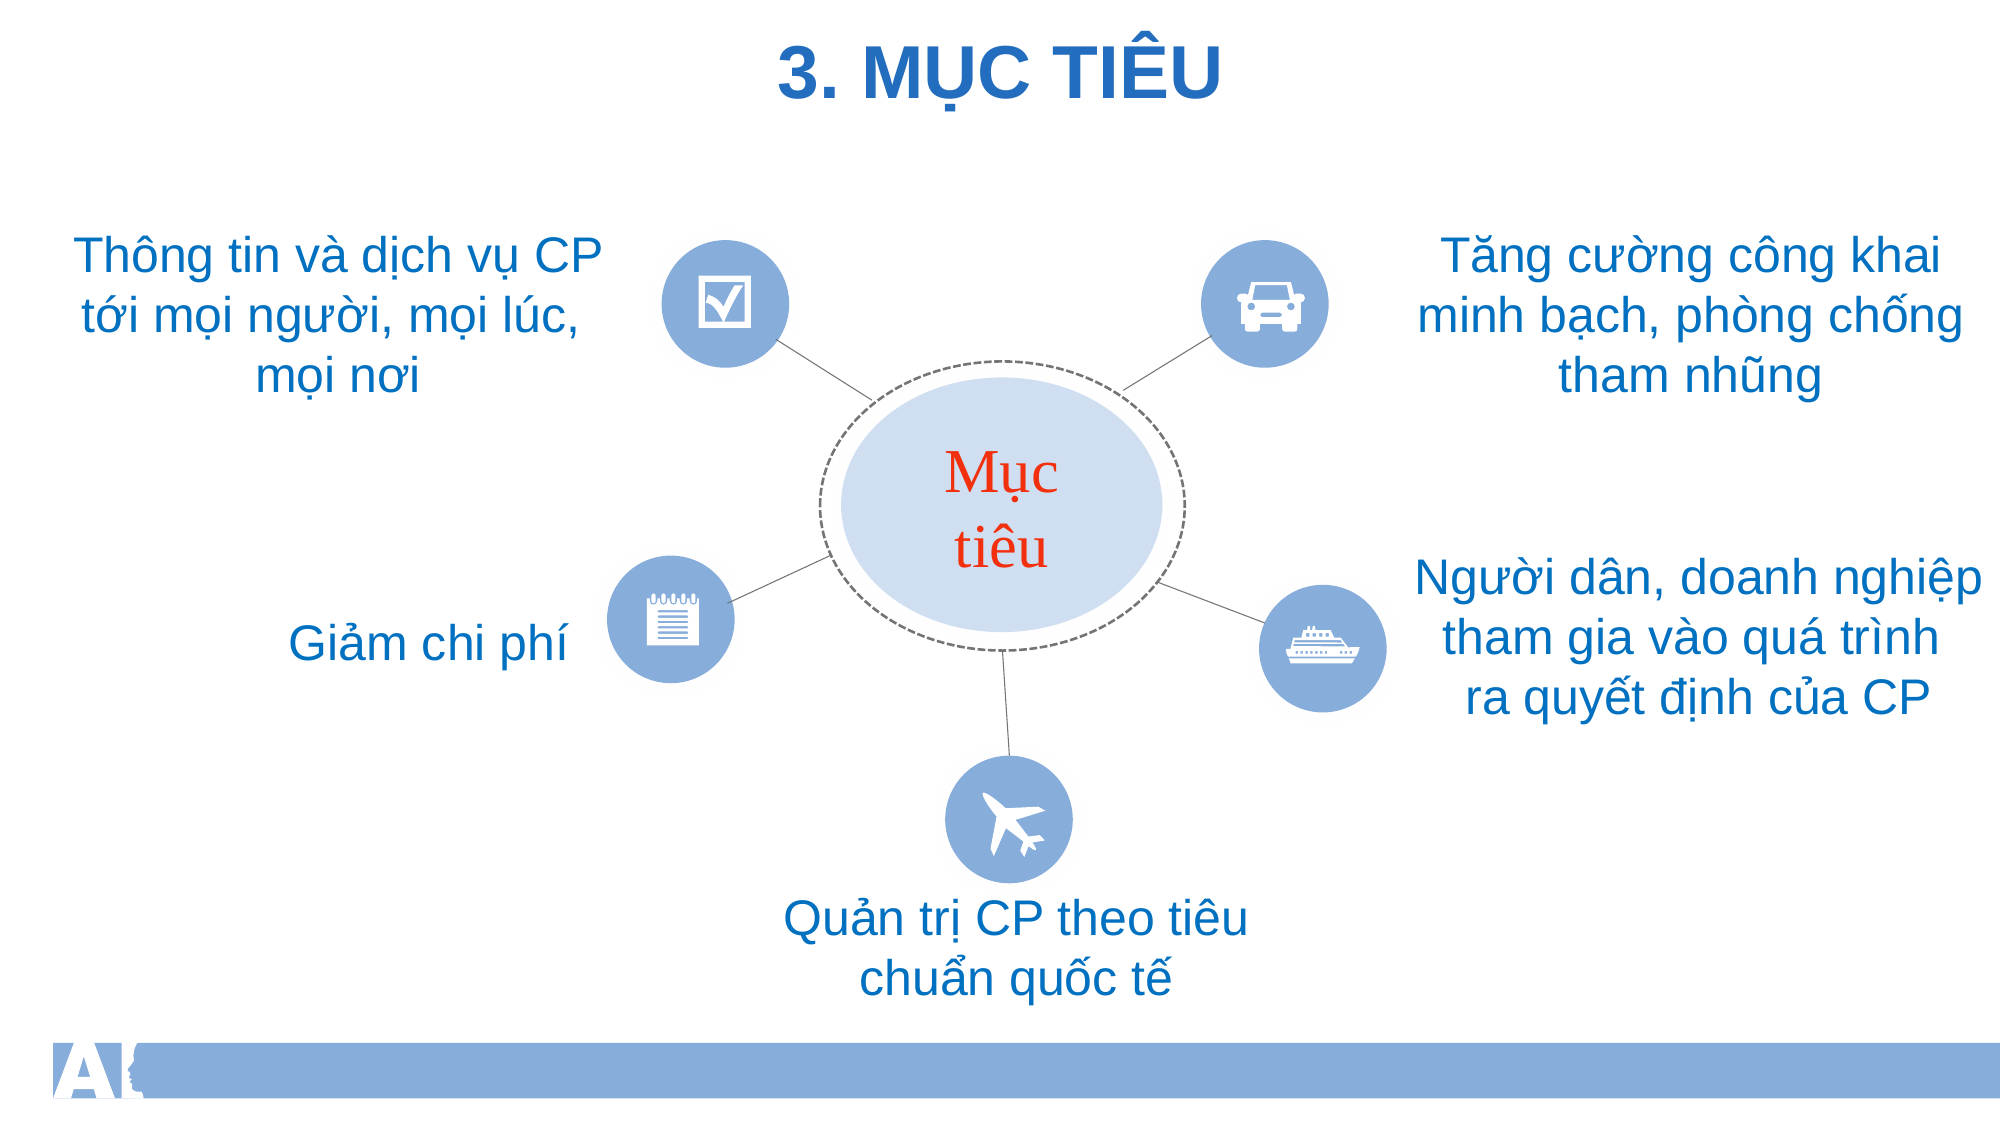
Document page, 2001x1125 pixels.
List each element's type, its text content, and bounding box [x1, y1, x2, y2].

text_box [660, 239, 791, 369]
text_box [944, 754, 1074, 878]
list 3. MỤC TIÊU [16, 3, 1985, 134]
text_box Tăng cường công khai minh bạch, phòng chống tham nhũng [1397, 215, 1985, 410]
text_box [698, 275, 752, 329]
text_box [1002, 650, 1010, 756]
text_box [1200, 239, 1330, 369]
text_box [608, 554, 736, 685]
text_box Người dân, doanh nghiệp tham gia vào quá trình ra quyết định của CP [1397, 537, 2000, 733]
text_box [645, 592, 700, 647]
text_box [1123, 335, 1213, 391]
text_box [1284, 624, 1362, 665]
text_box Thông tin và dịch vụ CP tới mọi người, mọi lúc, mọi nơi [44, 215, 632, 410]
text_box Quản trị CP theo tiêu chuẩn quốc tế [722, 878, 1311, 1013]
text_box [981, 791, 1048, 860]
text_box [1236, 281, 1306, 333]
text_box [1158, 582, 1265, 624]
text_box Giảm chi phí [217, 602, 640, 678]
text_box [1258, 583, 1388, 714]
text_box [775, 339, 872, 401]
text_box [727, 555, 831, 604]
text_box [820, 361, 1185, 651]
